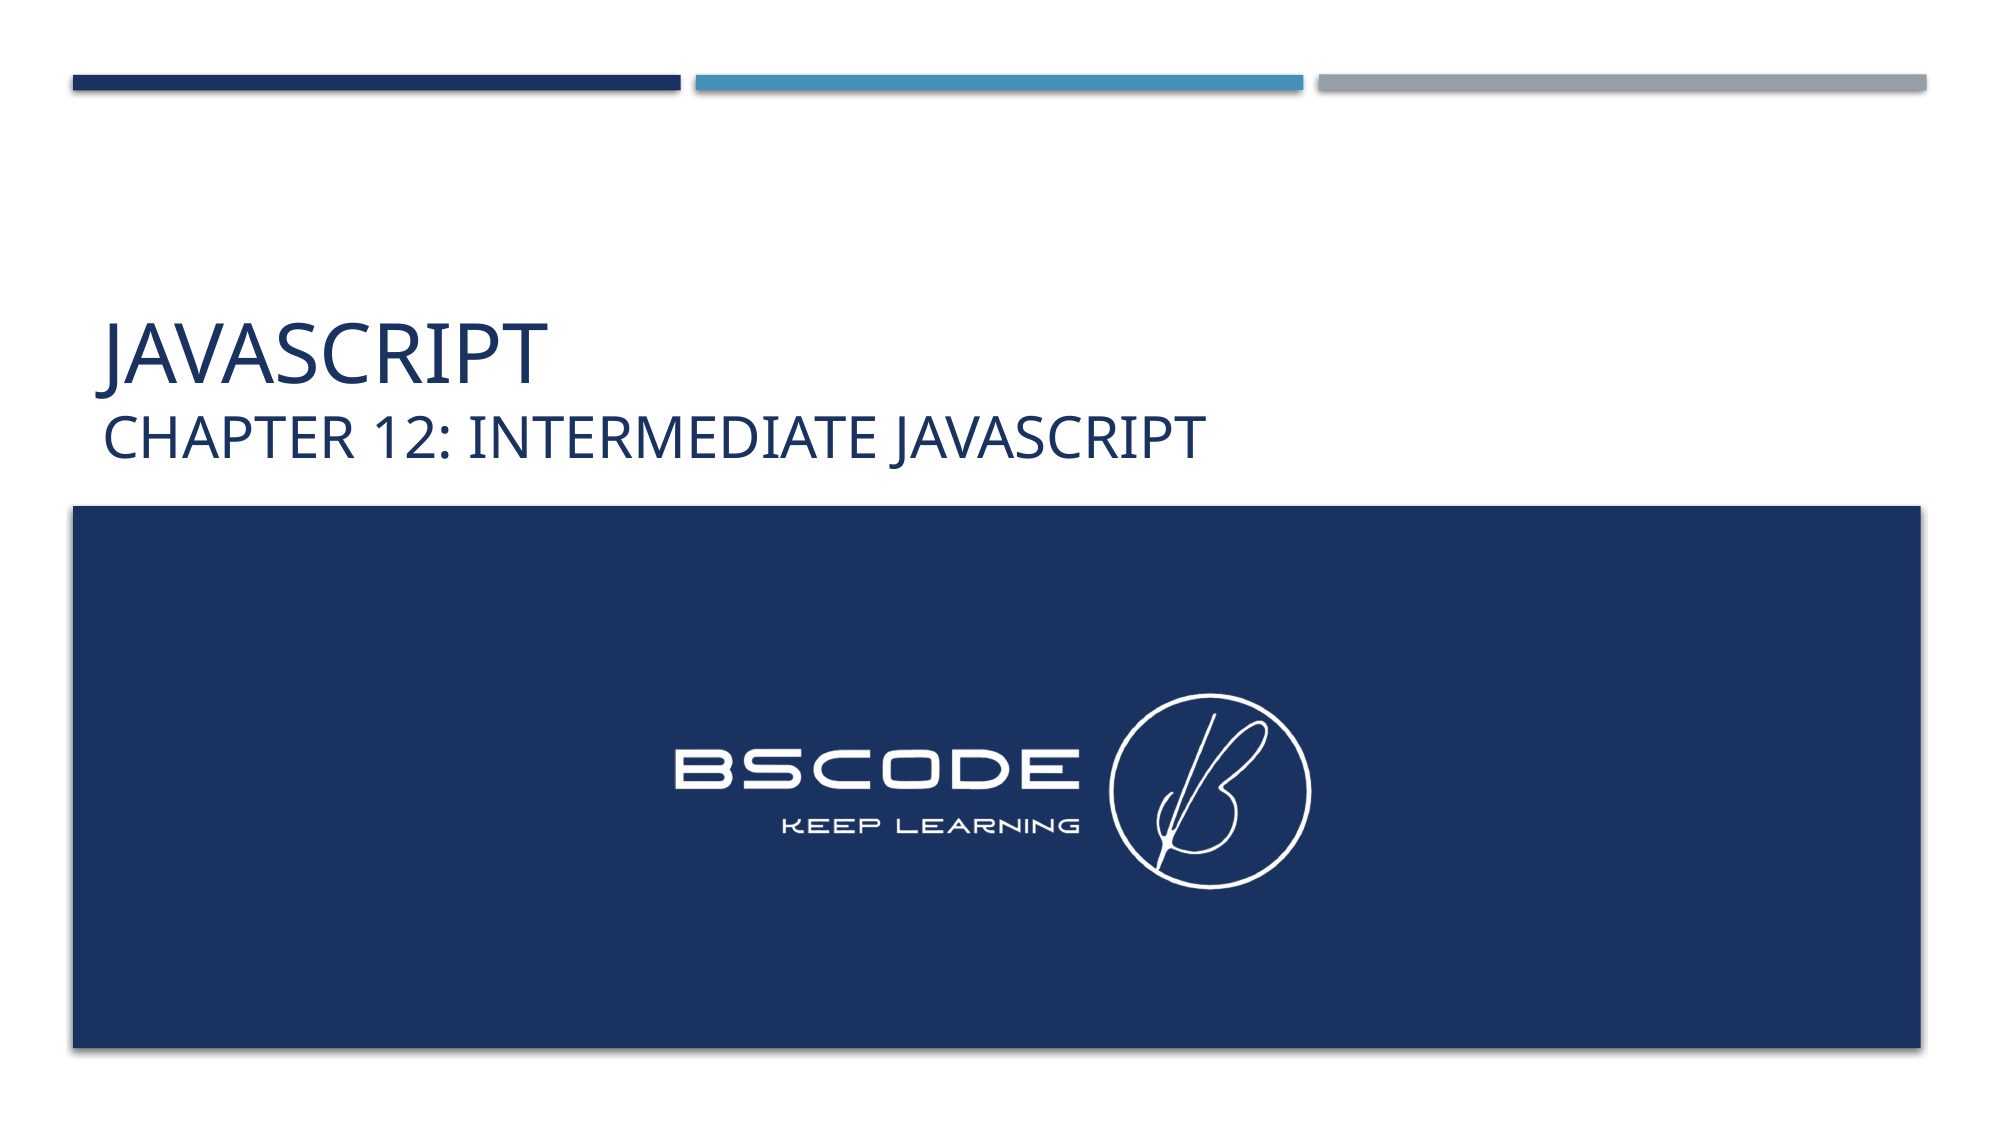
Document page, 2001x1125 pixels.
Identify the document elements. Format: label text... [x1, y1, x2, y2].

picture [566, 517, 1434, 1039]
title JavaScript Chapter 12: Intermediate JavaScript [87, 235, 1913, 478]
